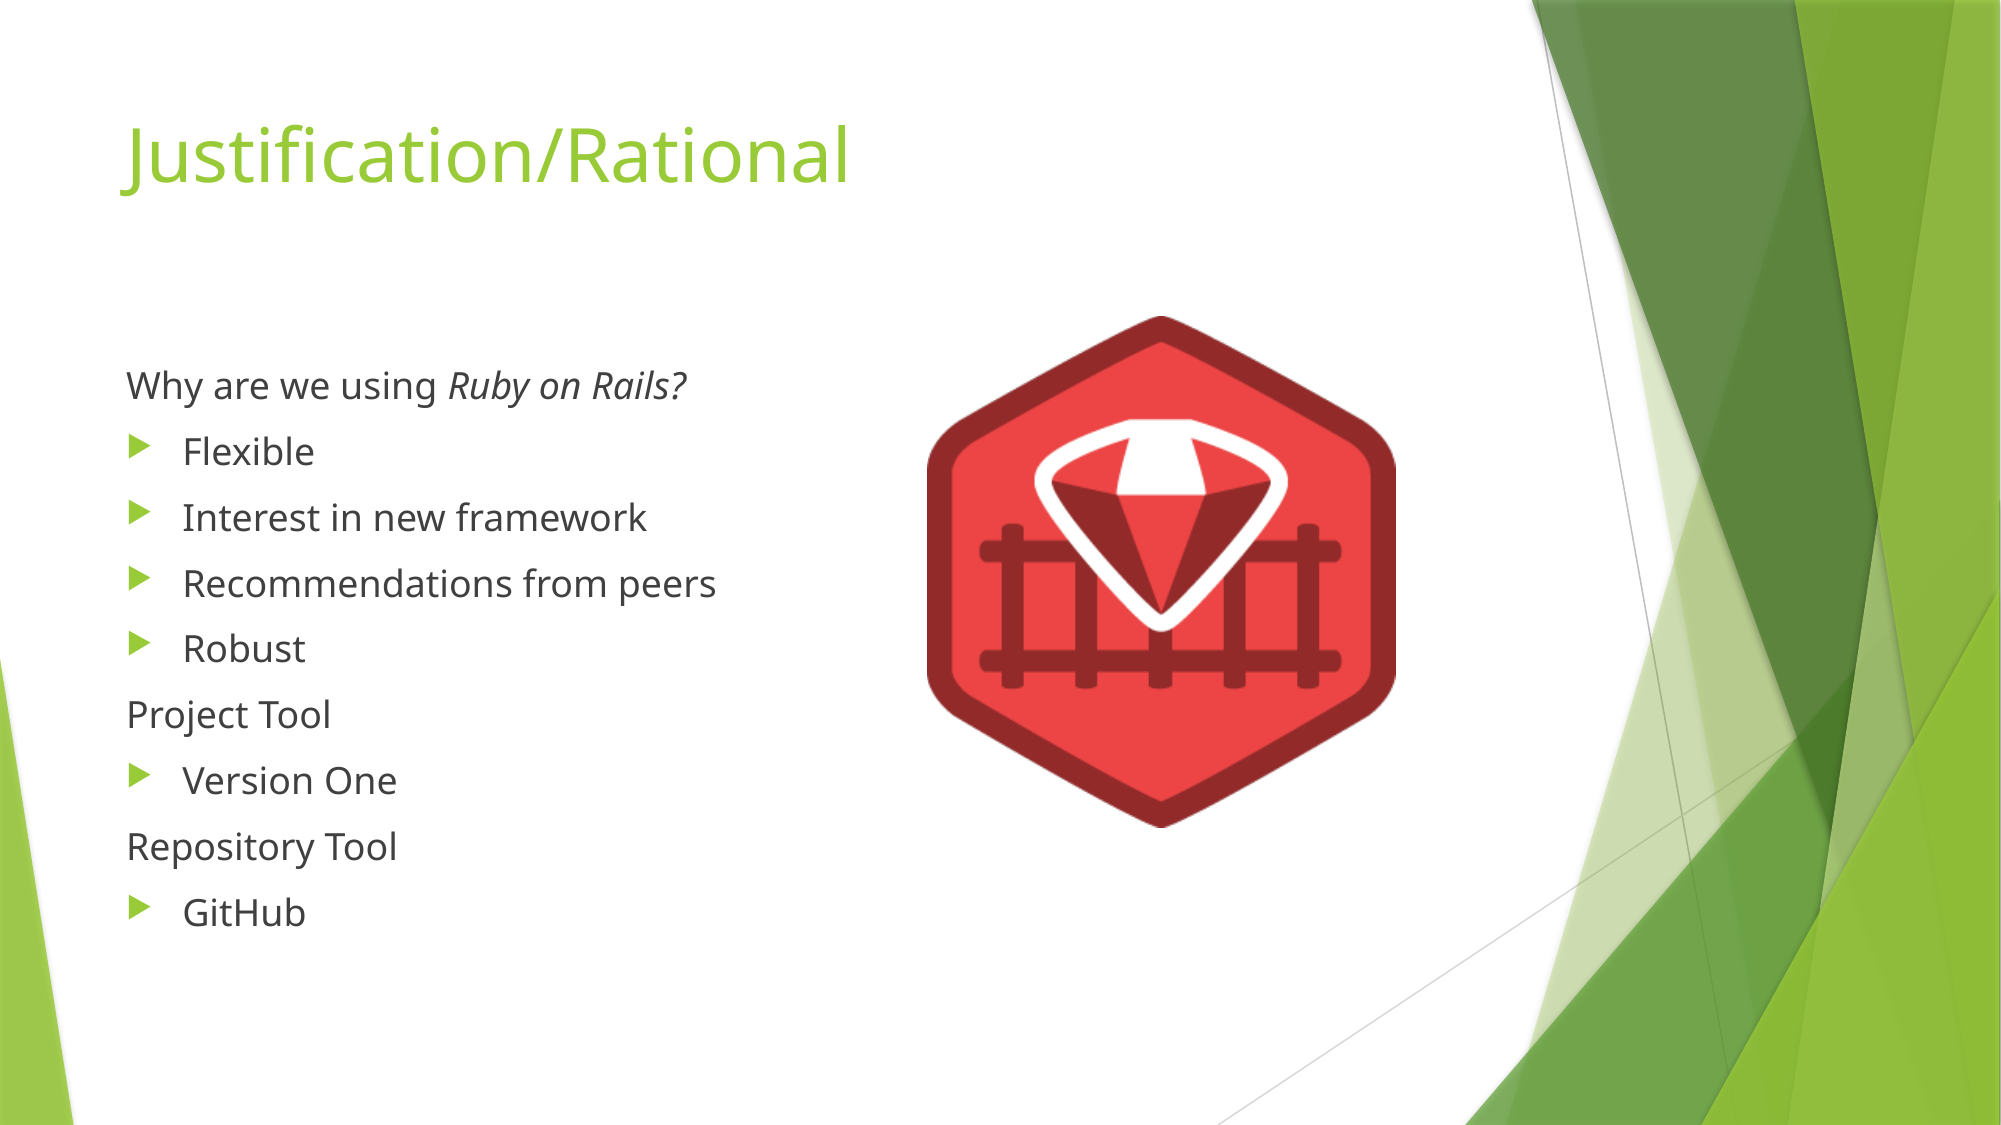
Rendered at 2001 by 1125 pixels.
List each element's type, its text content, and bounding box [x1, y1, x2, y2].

list Why are we using Ruby on Rails? Flexible Interest in new framework Recommendations from peers Robust Project Tool Version One Repository Tool GitHub [111, 354, 1522, 992]
picture [926, 316, 1397, 829]
title Justification/Rational [111, 99, 1522, 317]
